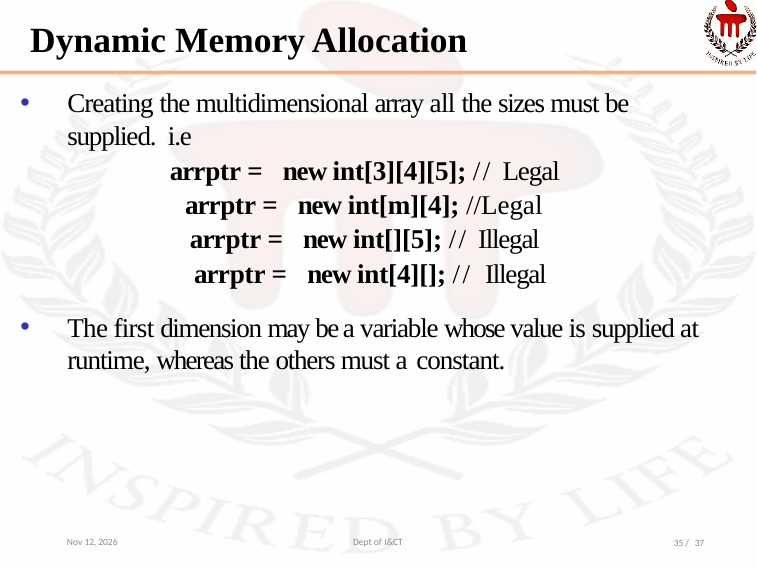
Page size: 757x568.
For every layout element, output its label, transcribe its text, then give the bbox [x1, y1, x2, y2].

slide_number 35 / 37 [534, 376, 705, 568]
text_box Creating the multidimensional array all the sizes must be supplied. i.e arrptr = new int[3][4][5]; // Legal arrptr = new int[m][4]; //Legal arrptr = new int[][5]; // Illegal arrptr = new int[4][]; // Illegal The first dimension may be a variable whose value is supplied at runtime, whereas the others must a constant. [14, 83, 726, 376]
slide_number 12-Nov-21 [51, 526, 223, 557]
footer Dept of I&CT [250, 526, 506, 557]
picture [704, 0, 757, 67]
title Dynamic Memory Allocation [15, 11, 705, 71]
